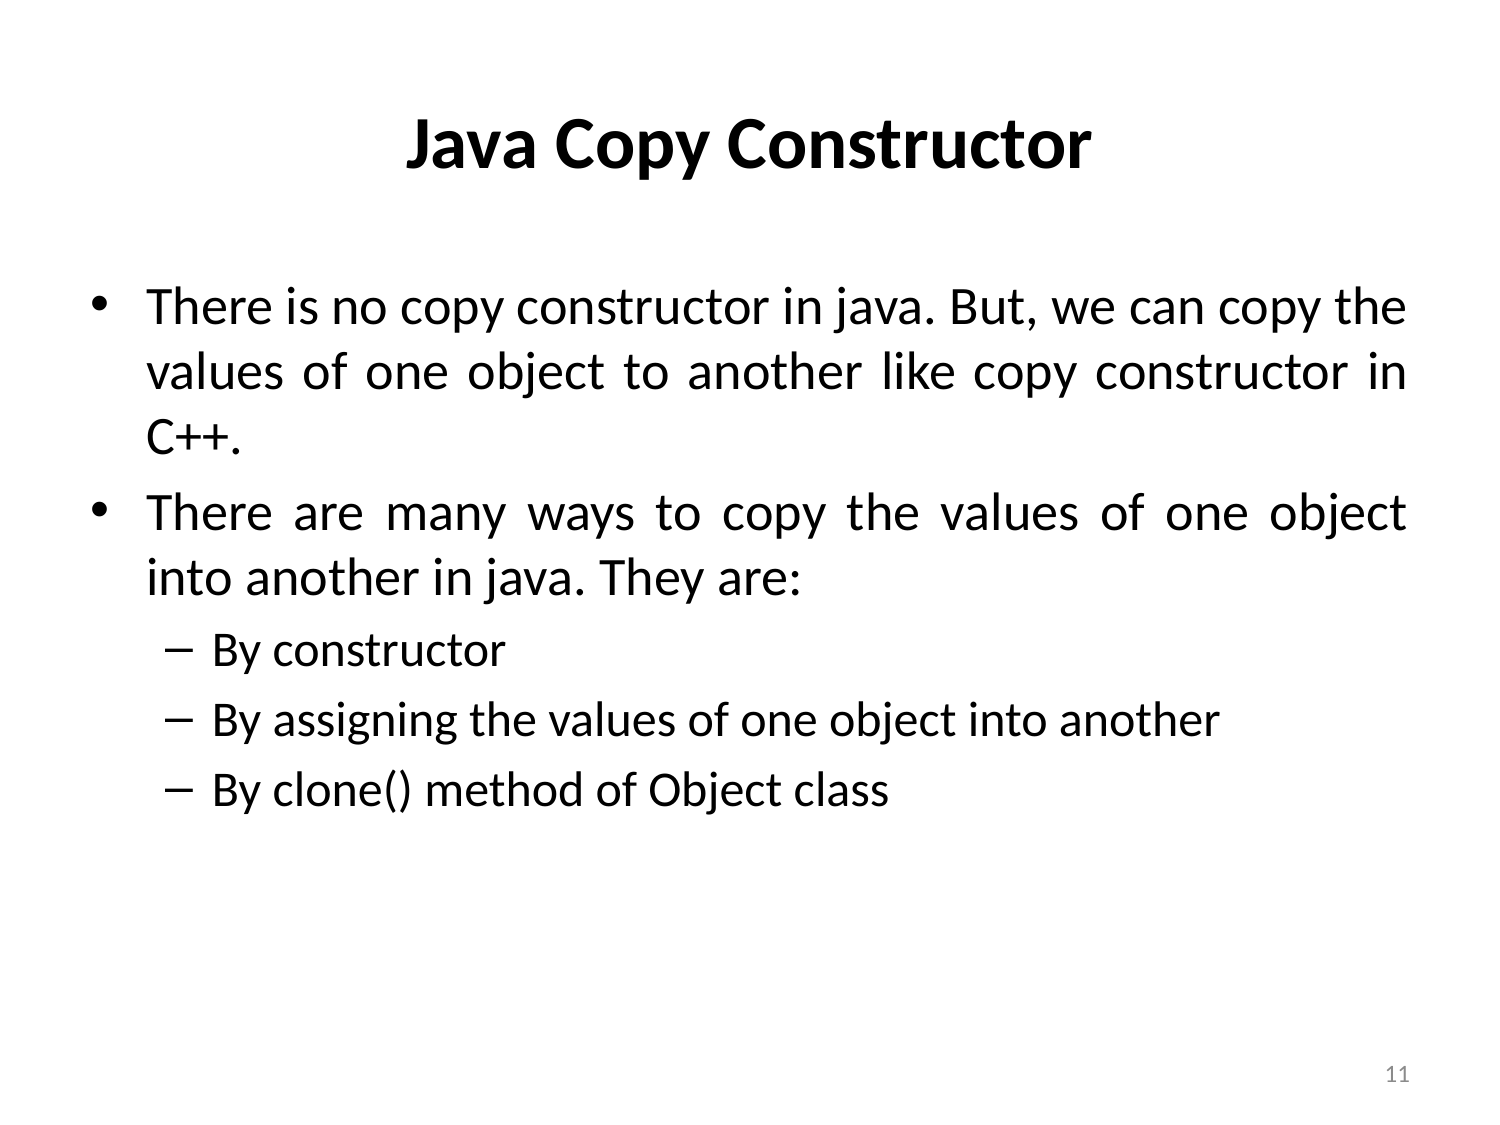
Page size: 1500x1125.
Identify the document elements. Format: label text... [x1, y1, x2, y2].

list There is no copy constructor in java. But, we can copy the values of one object to another like copy constructor in C++. There are many ways to copy the values of one object into another in java. They are: By constructor By assigning the values of one object into another By clone() method of Object class [75, 262, 1425, 1005]
slide_number 11 [1074, 1042, 1425, 1103]
title Java Copy Constructor [75, 45, 1425, 233]
